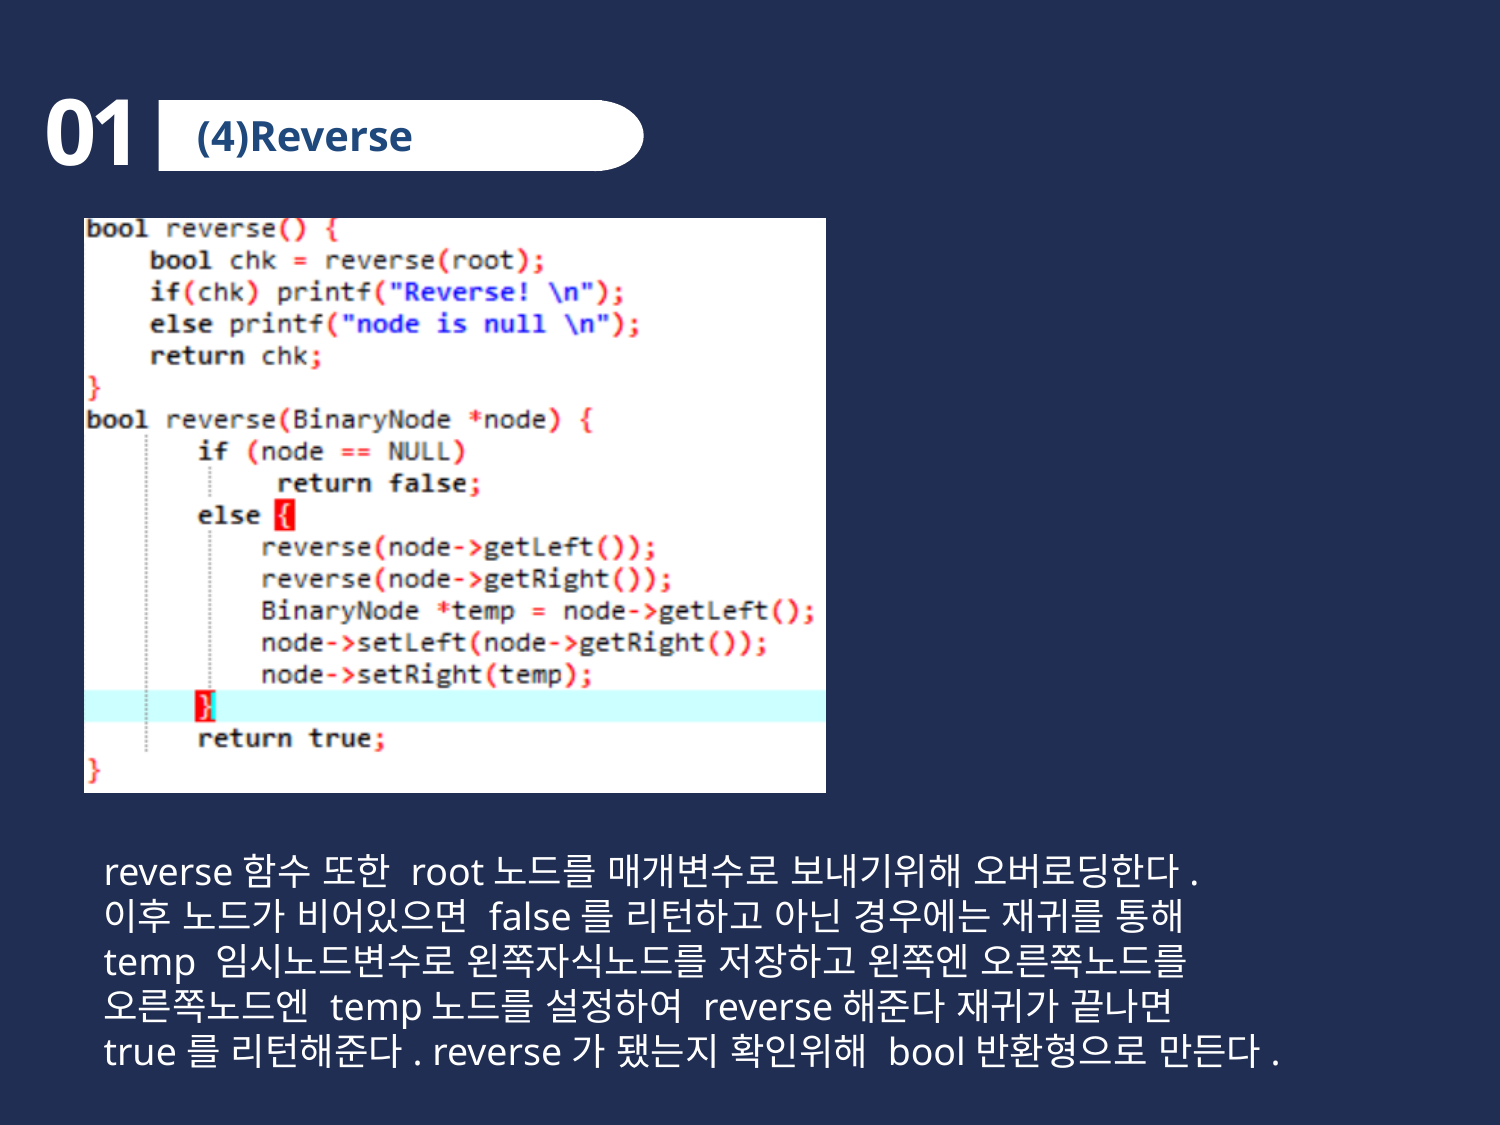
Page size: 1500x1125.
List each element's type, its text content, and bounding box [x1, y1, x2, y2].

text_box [158, 99, 644, 172]
text_box reverse함수 또한 root노드를 매개변수로 보내기위해 오버로딩한다. 이후 노드가 비어있으면 false를 리턴하고 아닌 경우에는 재귀를 통해 temp 임시노드변수로 왼쪽자식노드를 저장하고 왼쪽엔 오른쪽노드를 오른쪽노드엔 temp노드를 설정하여 reverse해준다 재귀가 끝나면 true를 리턴해준다. reverse가 됐는지 확인위해 bool반환형으로 만든다. [88, 840, 1296, 1080]
picture [83, 218, 826, 793]
text_box 01 [29, 66, 195, 191]
